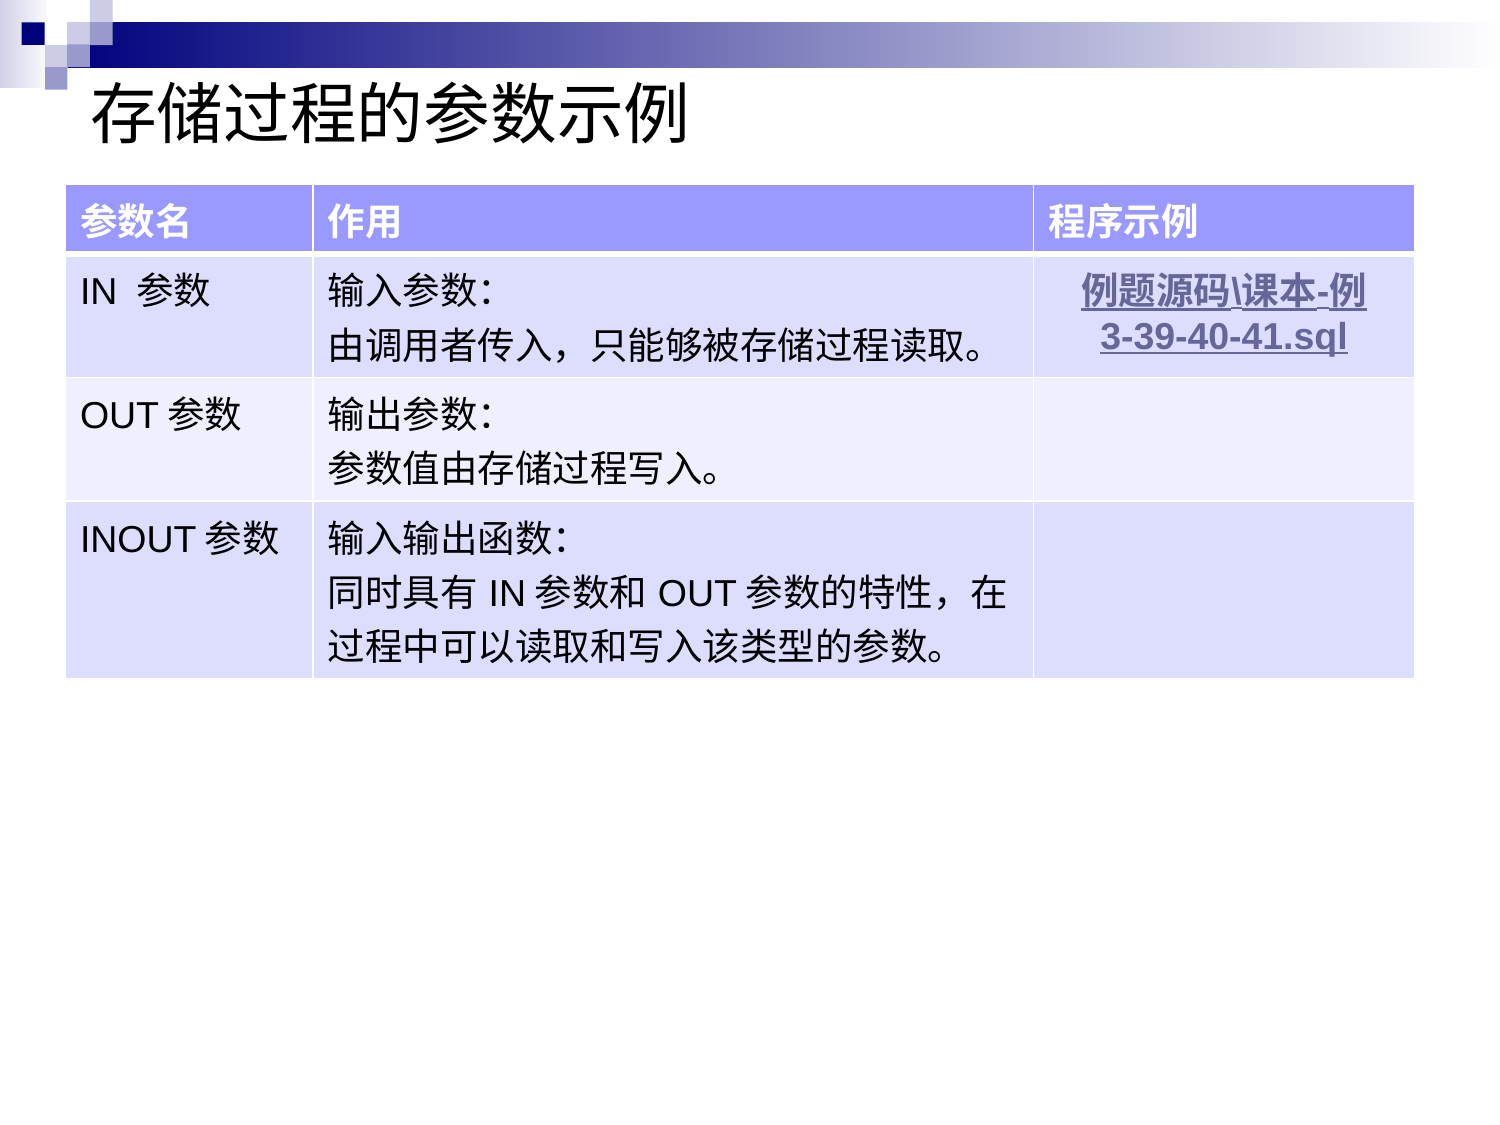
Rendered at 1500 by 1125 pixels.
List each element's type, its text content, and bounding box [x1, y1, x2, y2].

table_header 程序示例 [1034, 185, 1414, 251]
table_cell OUT参数 [66, 378, 312, 500]
table_header 作用 [314, 185, 1033, 251]
table_cell INOUT参数 [66, 502, 312, 678]
table_cell IN 参数 [66, 257, 312, 377]
table_cell 输入参数： 由调用者传入，只能够被存储过程读取。 [314, 257, 1033, 377]
table_header 参数名 [66, 185, 312, 251]
table_cell 输出参数： 参数值由存储过程写入。 [314, 378, 1033, 500]
table_cell [1034, 378, 1414, 500]
table_cell 输入输出函数： 同时具有IN参数和OUT参数的特性，在过程中可以读取和写入该类型的参数。 [314, 502, 1033, 678]
table_cell 例题源码\课本-例3-39-40-41.sql [1034, 257, 1414, 377]
title 存储过程的参数示例 [75, 75, 1317, 149]
table_cell [1034, 502, 1414, 678]
